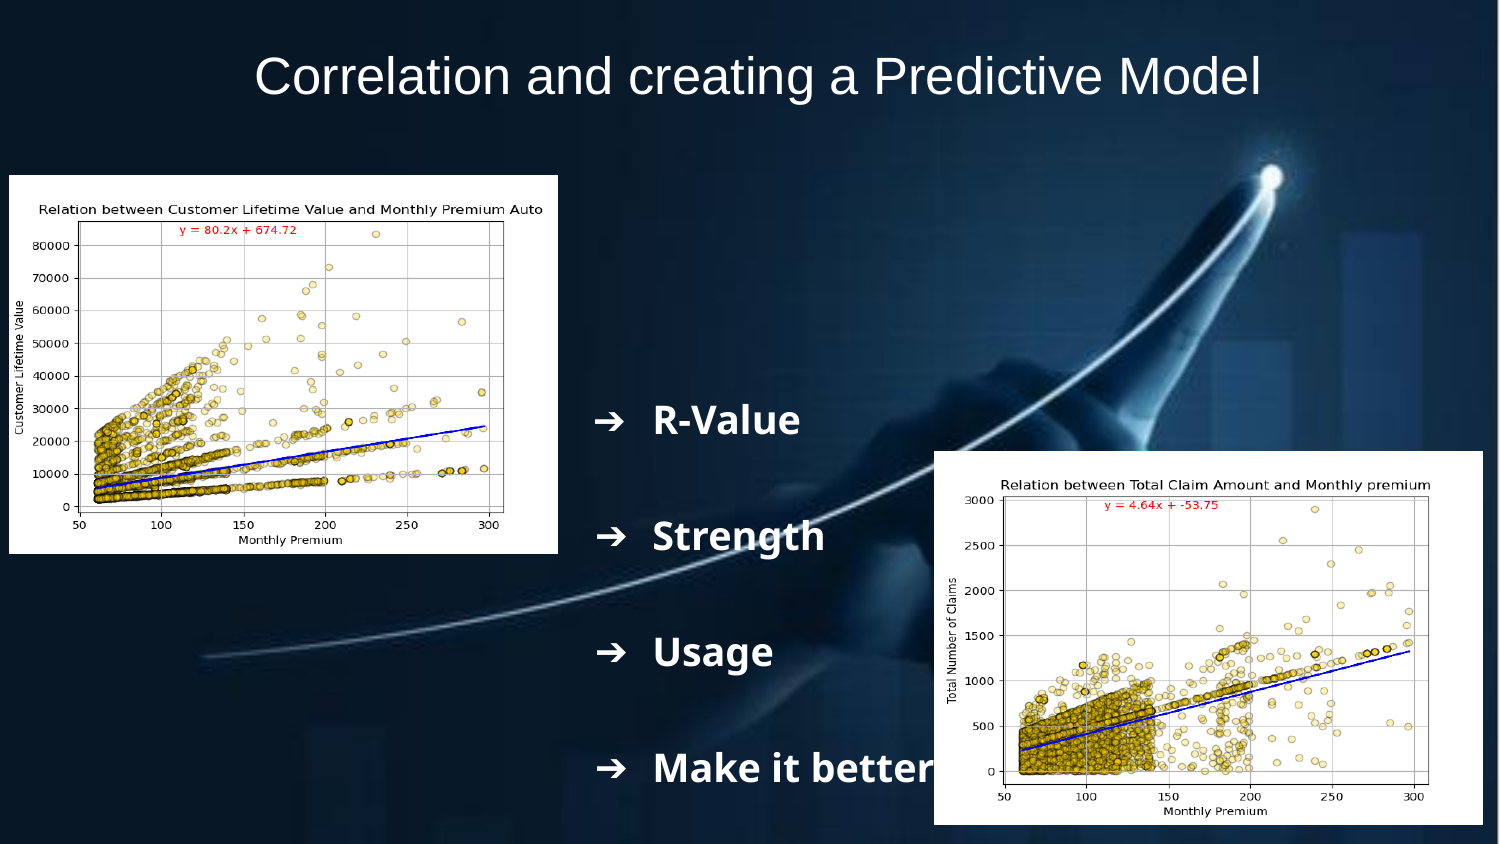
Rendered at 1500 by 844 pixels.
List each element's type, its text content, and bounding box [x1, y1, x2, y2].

picture [0, 0, 1500, 844]
title Correlation and creating a Predictive Model [239, 26, 1284, 121]
list R-Value Strength Usage Make it better [562, 332, 1034, 720]
